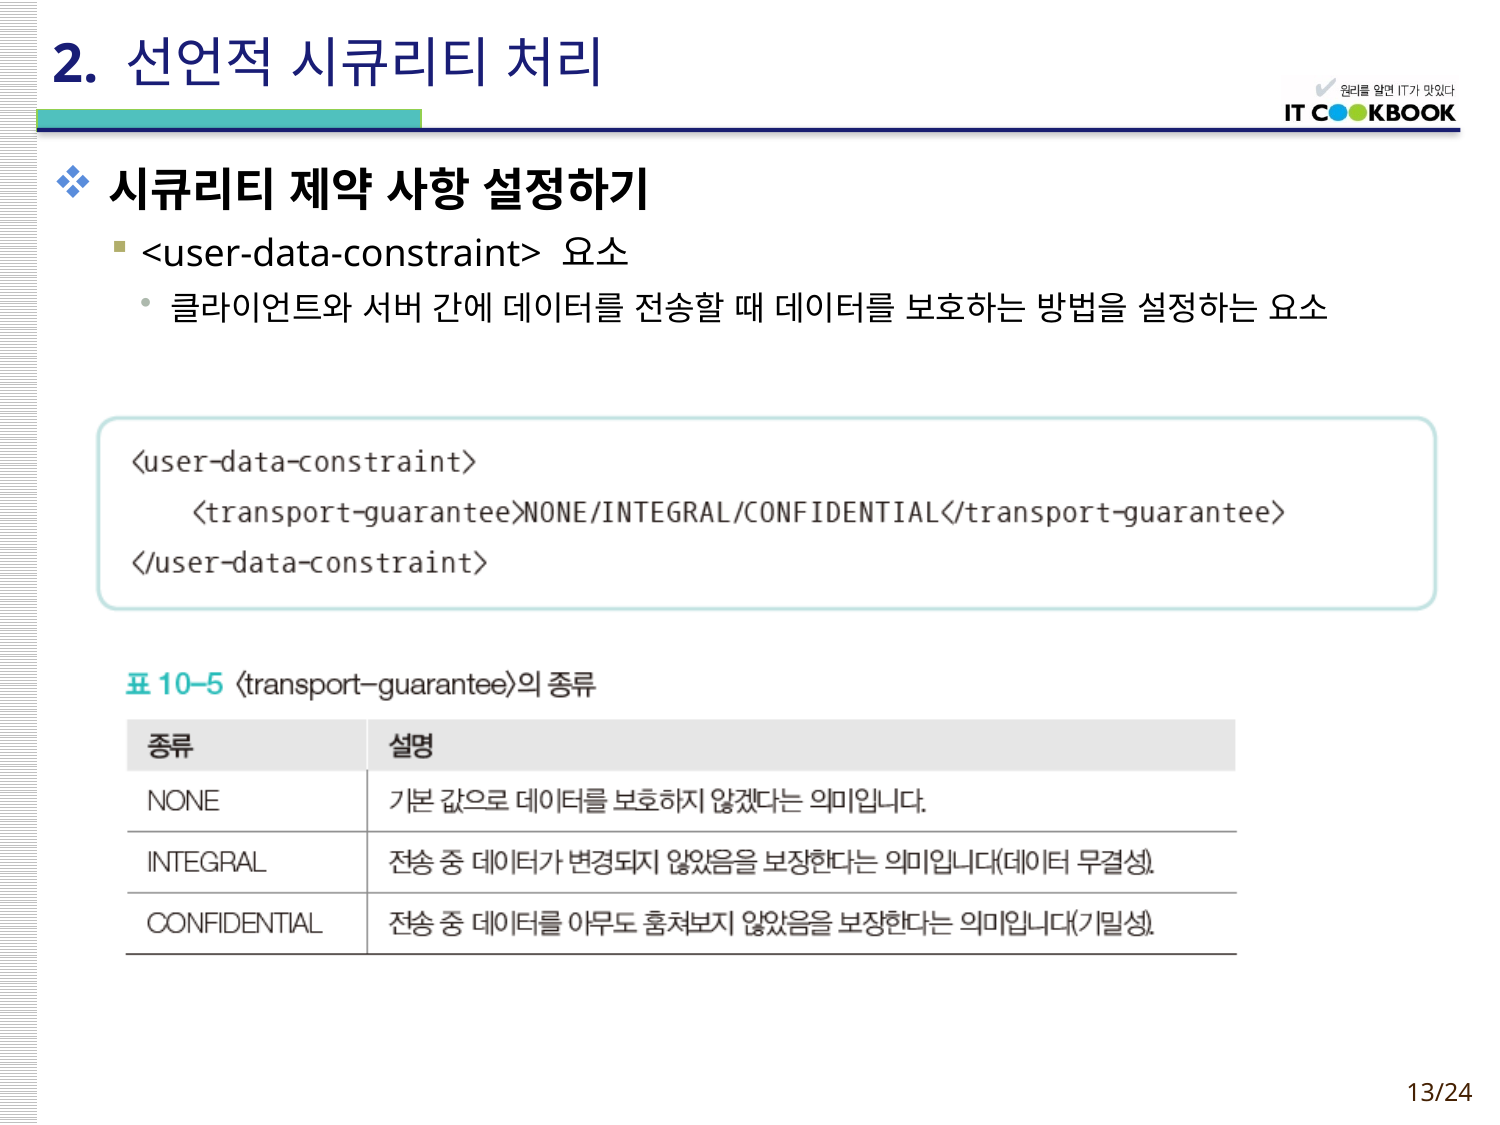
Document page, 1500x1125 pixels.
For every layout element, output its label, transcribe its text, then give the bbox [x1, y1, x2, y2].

list 시큐리티 제약 사항 설정하기 <user-data-constraint> 요소 클라이언트와 서버 간에 데이터를 전송할 때 데이터를 보호하는 방법을 설정하는 요소 [37, 152, 1463, 1091]
picture [1281, 75, 1459, 123]
picture [88, 412, 1445, 617]
title 2. 선언적 시큐리티 처리 [37, 13, 1278, 109]
picture [111, 660, 1246, 963]
